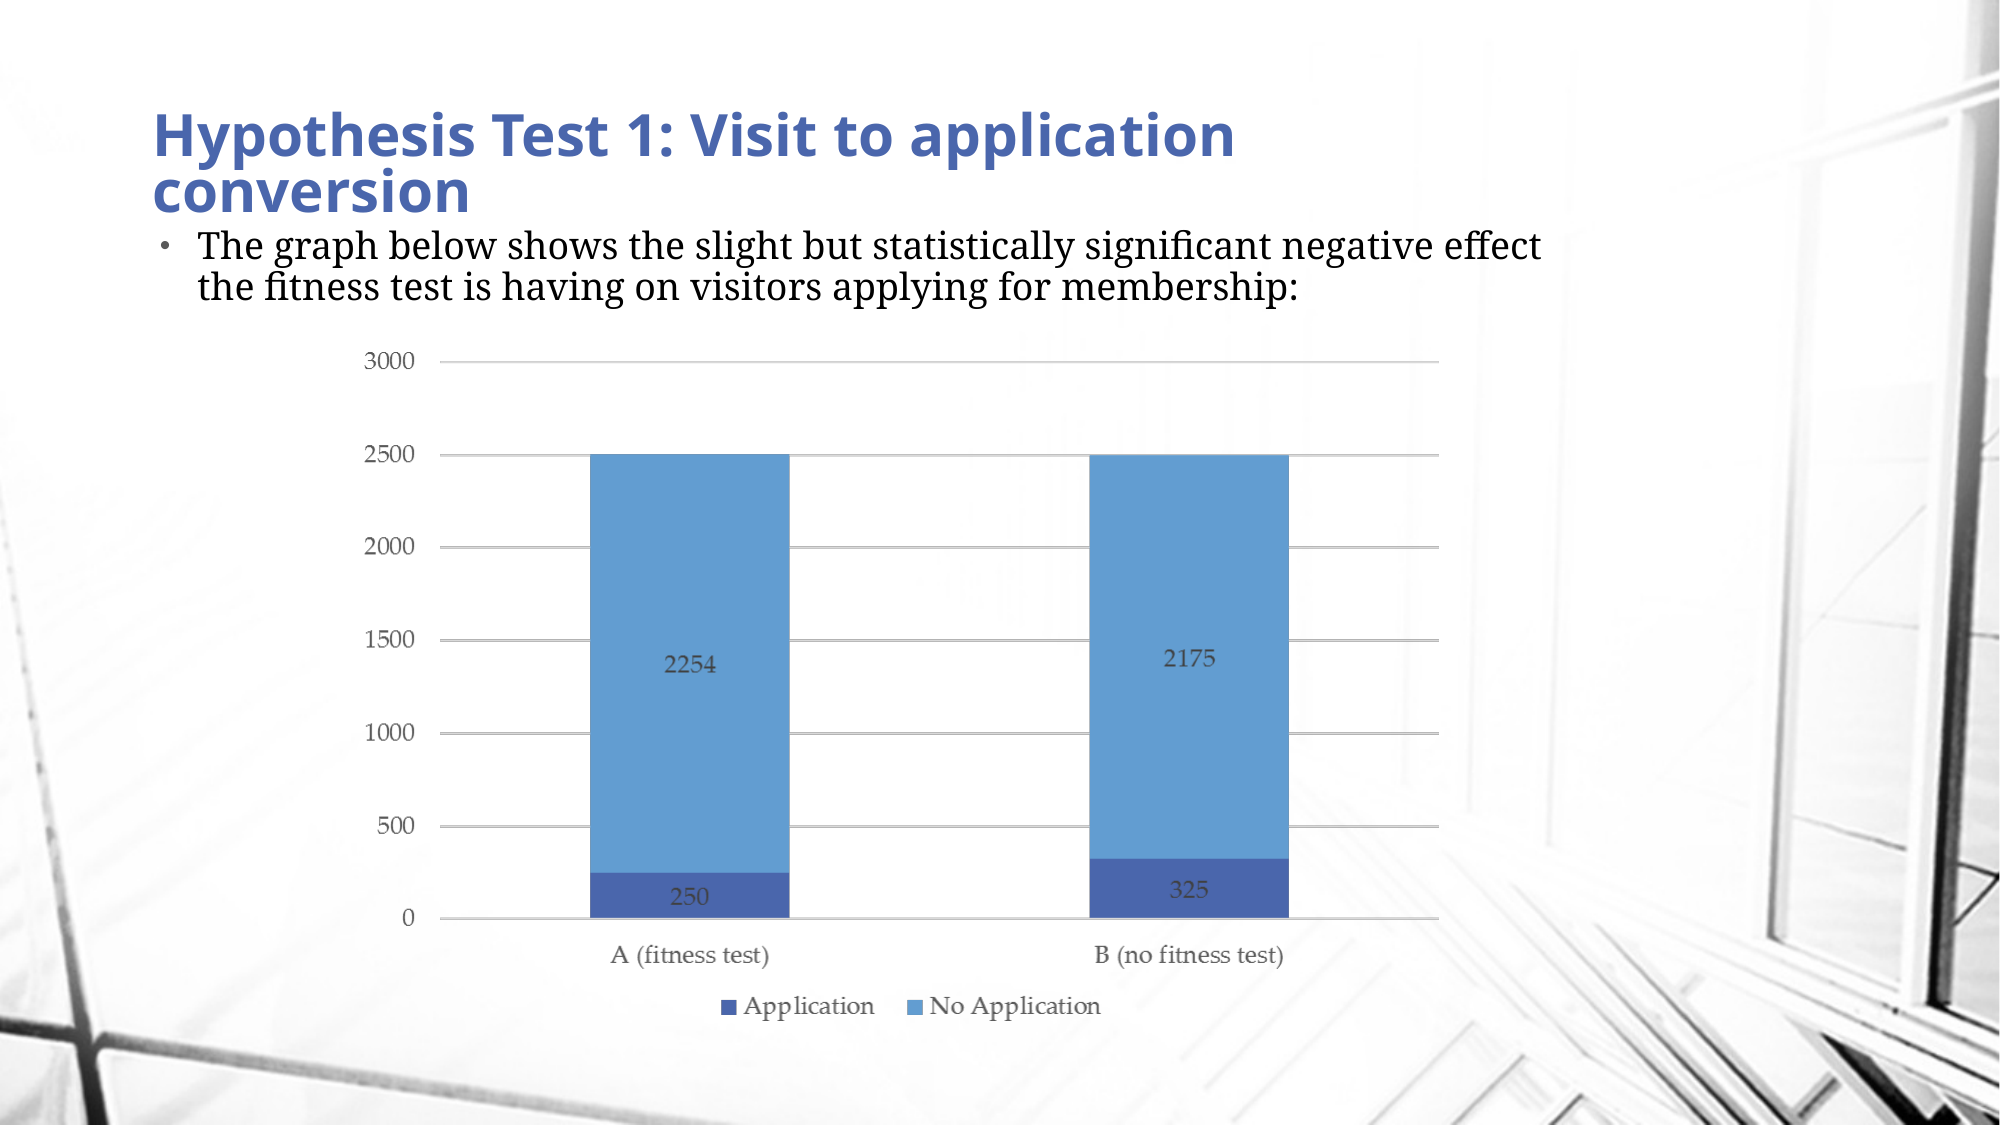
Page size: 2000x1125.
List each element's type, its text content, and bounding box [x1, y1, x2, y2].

picture [0, 0, 2000, 1125]
list The graph below shows the slight but statistically significant negative effect the fitness test is having on visitors applying for membership: [137, 219, 1563, 350]
title Hypothesis Test 1: Visit to application conversion [137, 80, 1563, 219]
